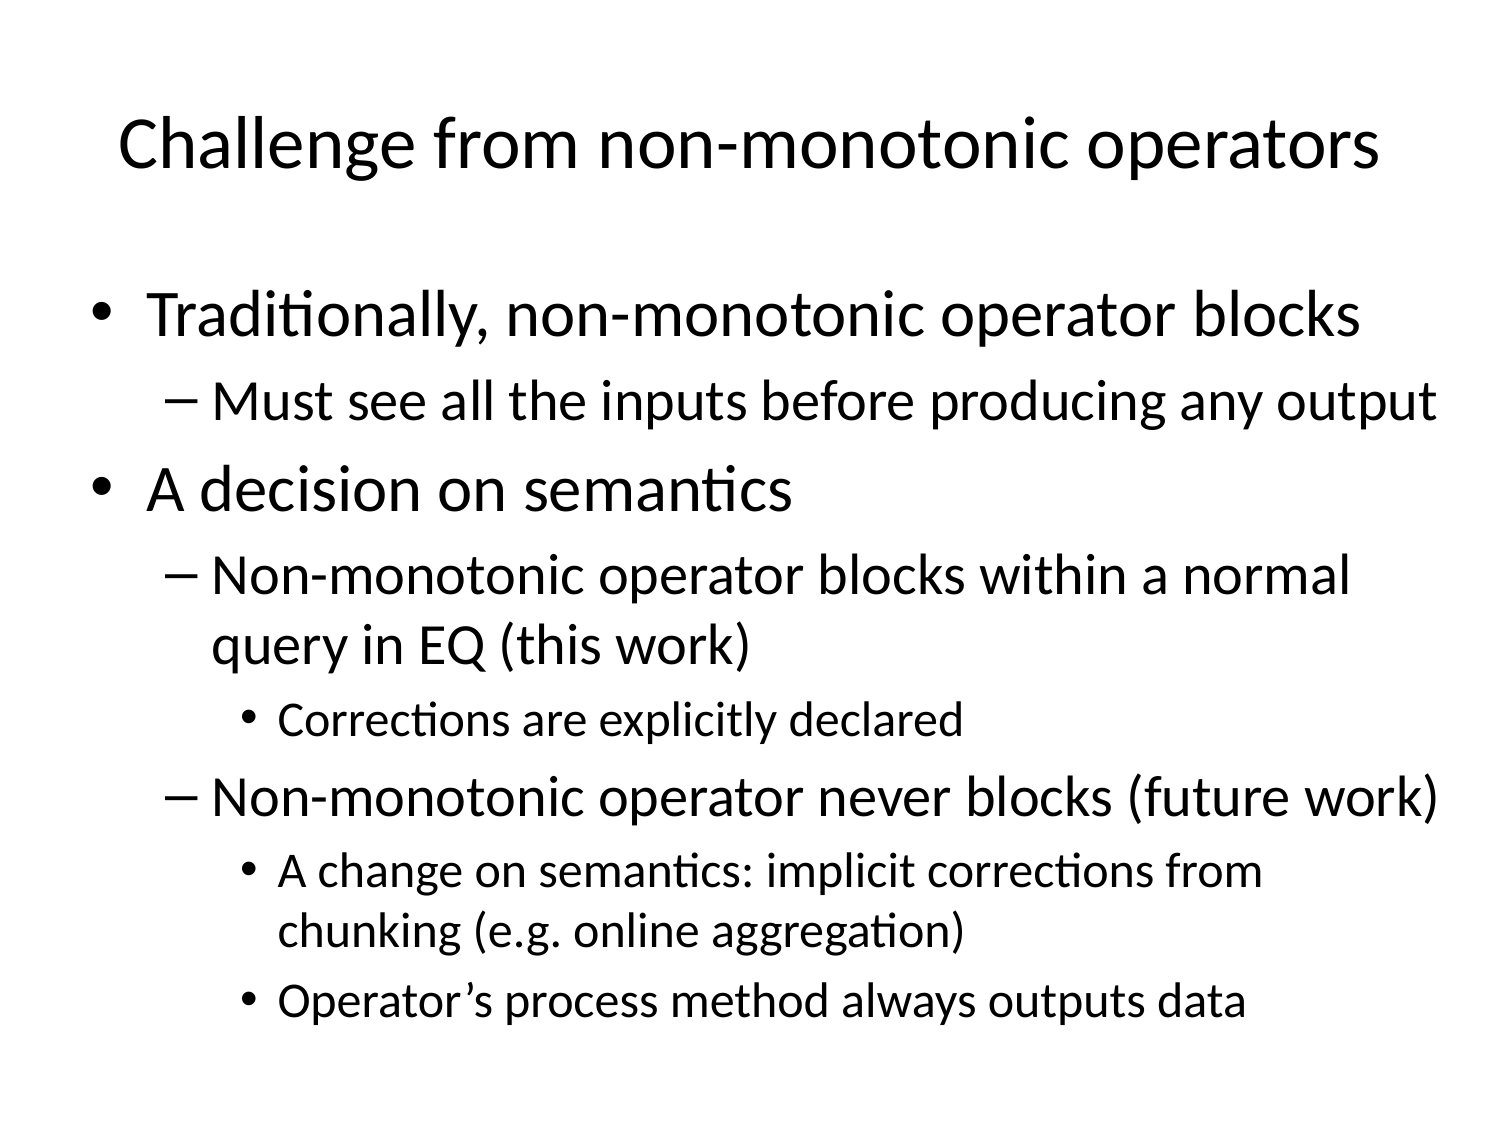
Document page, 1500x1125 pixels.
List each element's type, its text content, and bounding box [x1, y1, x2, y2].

list Traditionally, non-monotonic operator blocks Must see all the inputs before producing any output A decision on semantics Non-monotonic operator blocks within a normal query in EQ (this work) Corrections are explicitly declared Non-monotonic operator never blocks (future work) A change on semantics: implicit corrections from chunking (e.g. online aggregation) Operator’s process method always outputs data [75, 262, 1471, 1050]
title Challenge from non-monotonic operators [75, 45, 1425, 233]
